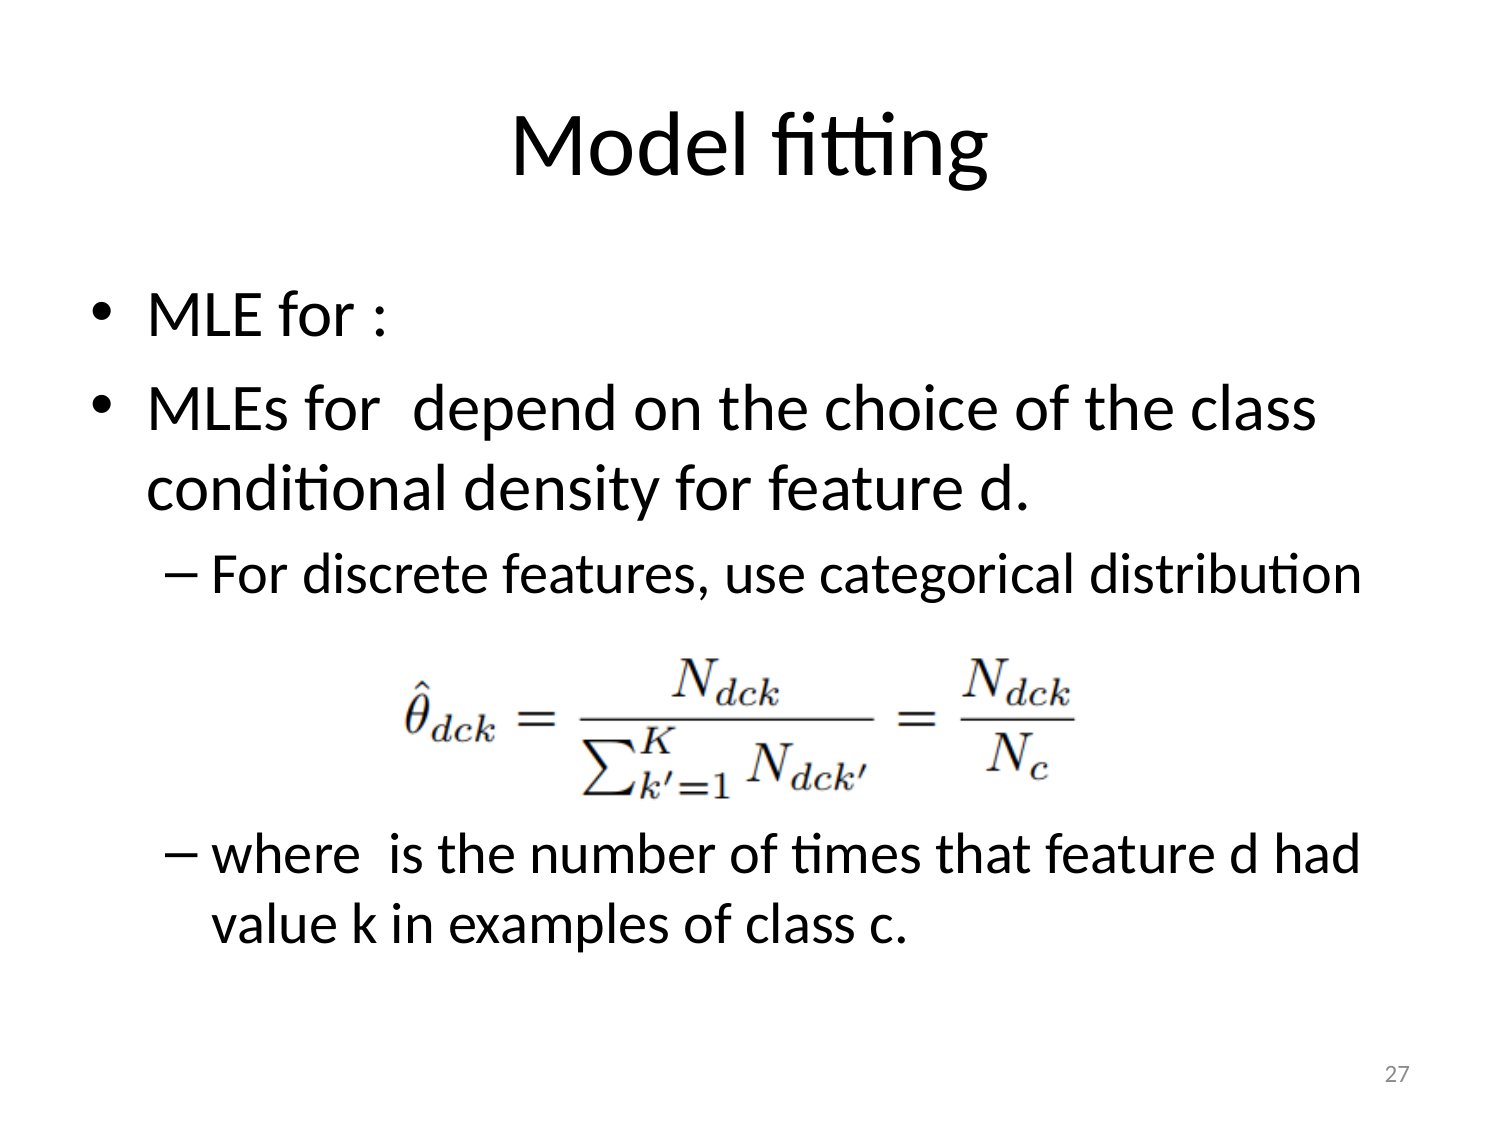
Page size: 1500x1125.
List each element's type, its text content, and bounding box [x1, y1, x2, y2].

picture [399, 649, 1086, 804]
title Model fitting [75, 45, 1425, 233]
slide_number 27 [1074, 1042, 1425, 1103]
